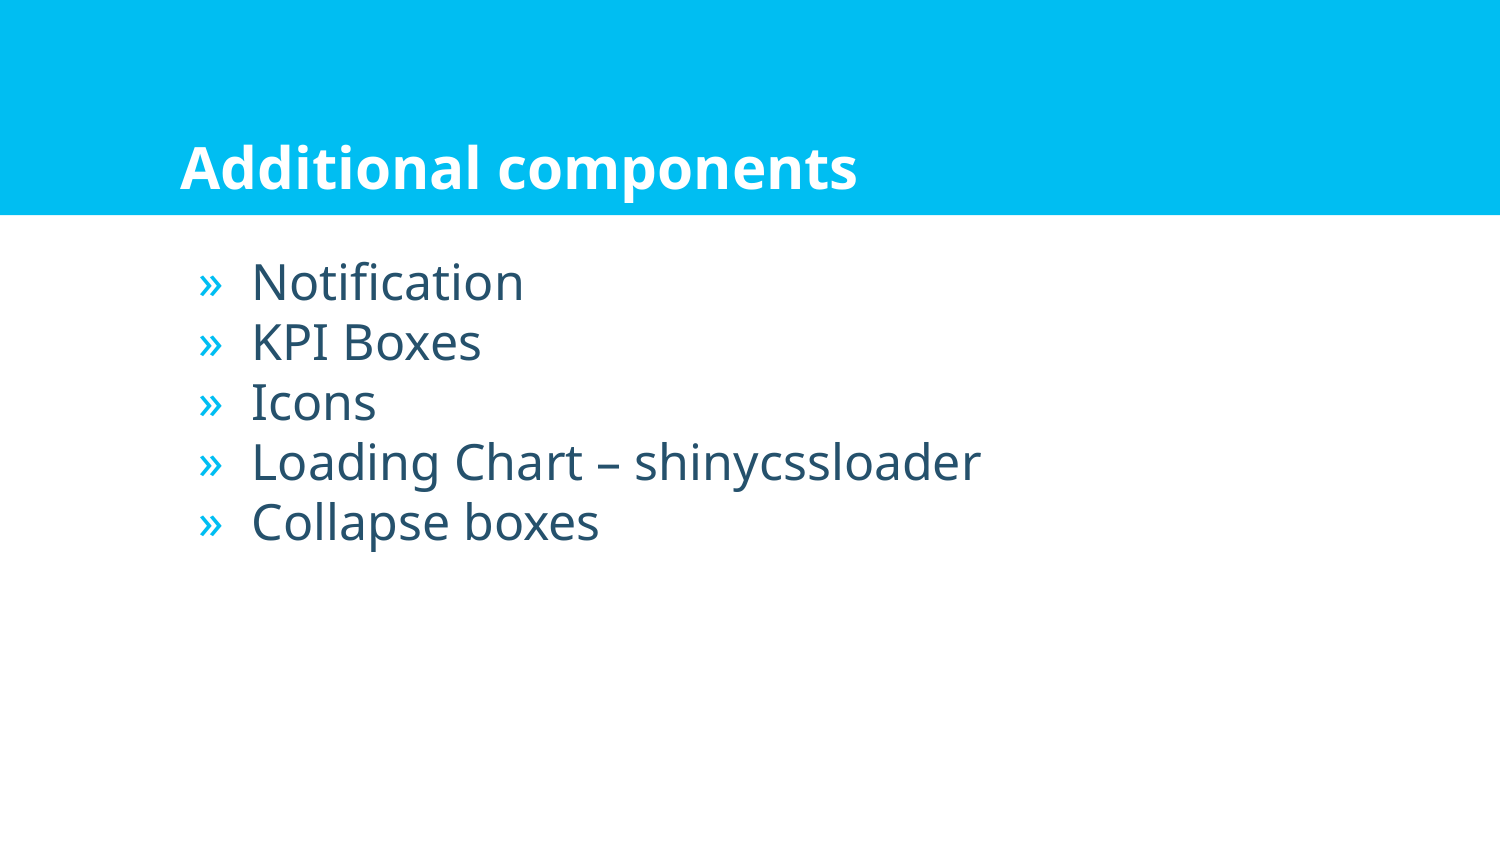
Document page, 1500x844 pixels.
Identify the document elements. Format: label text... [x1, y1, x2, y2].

title Additional components [165, 106, 1336, 217]
list Notification KPI Boxes Icons Loading Chart – shinycssloader Collapse boxes [165, 235, 1336, 692]
